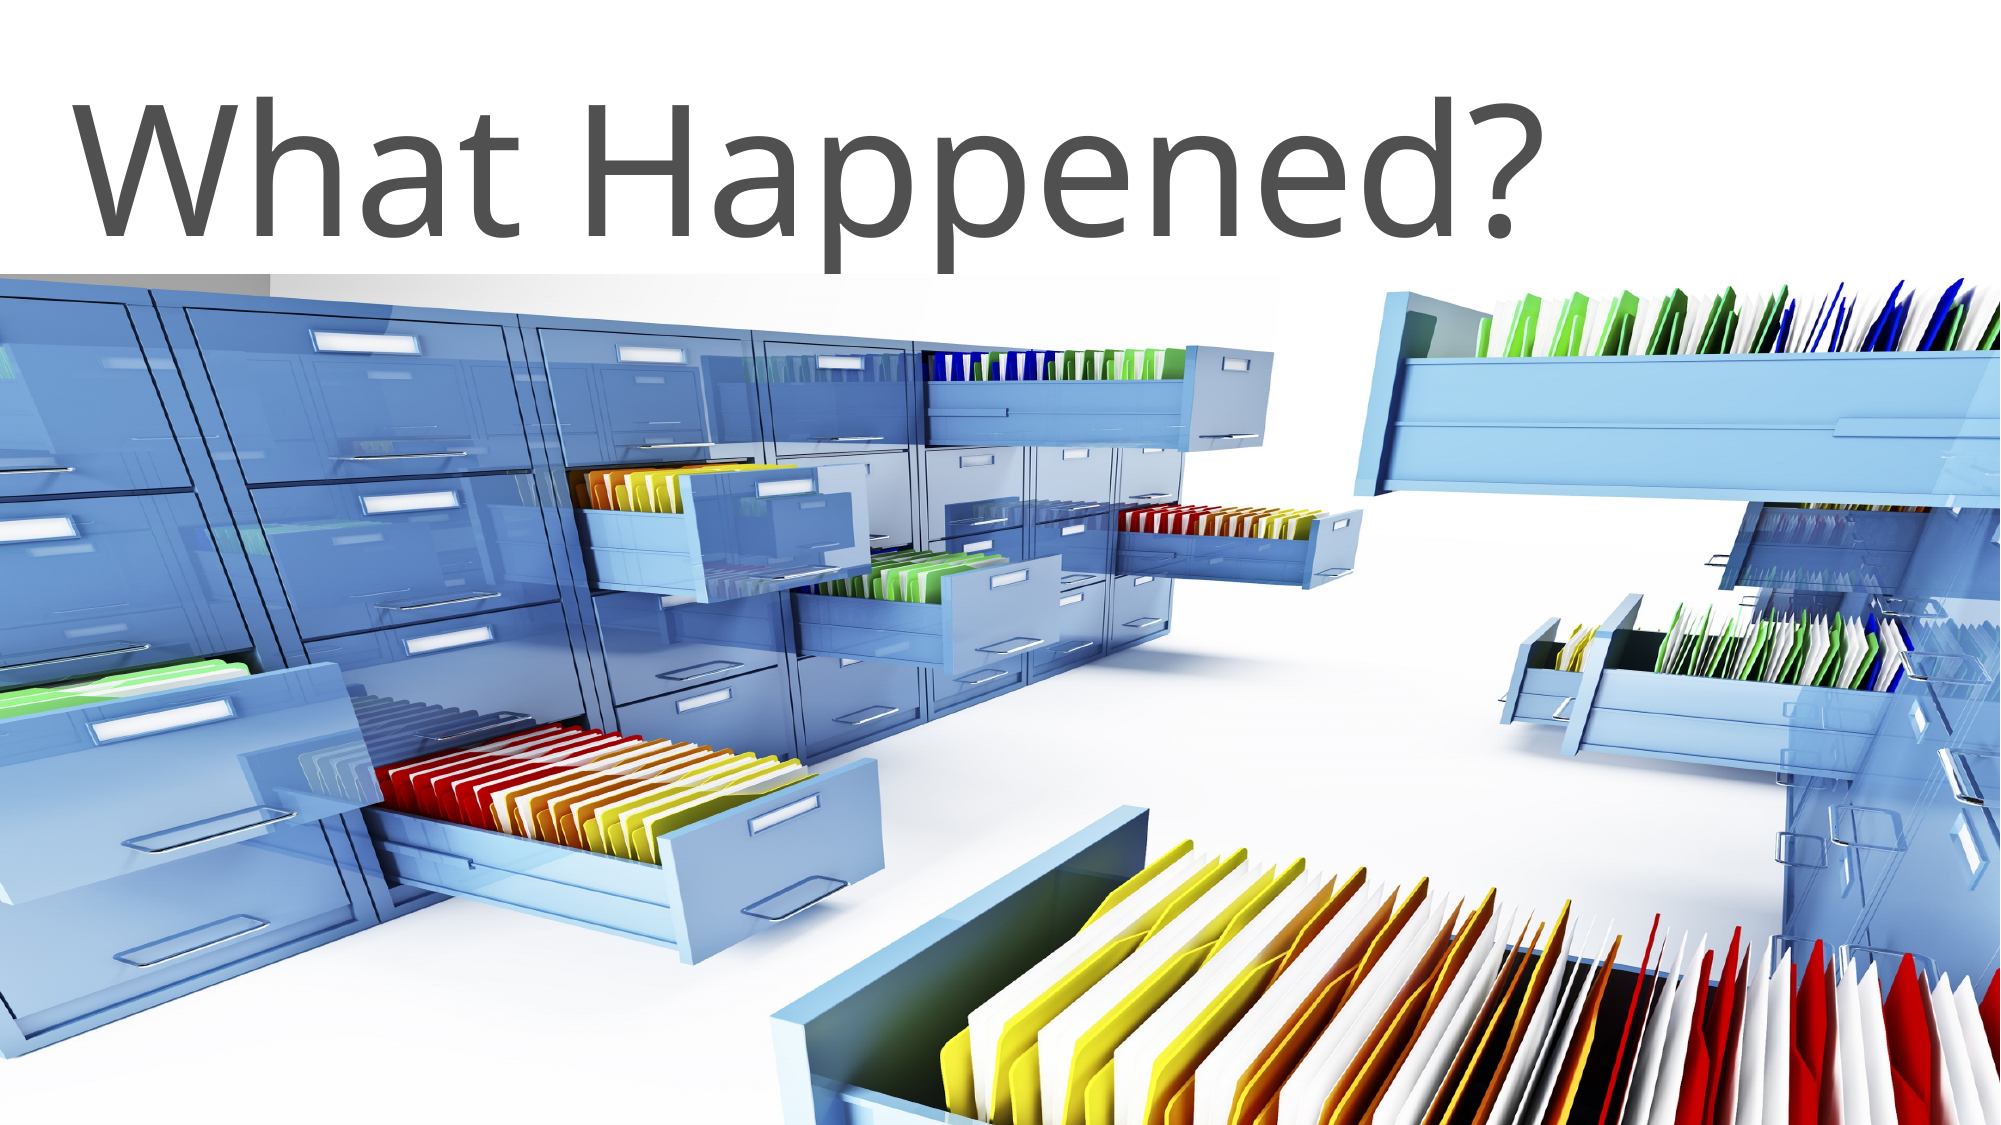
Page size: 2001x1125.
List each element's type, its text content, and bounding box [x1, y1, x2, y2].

text_box What Happened? [40, 53, 1578, 274]
picture [0, 274, 2000, 1125]
